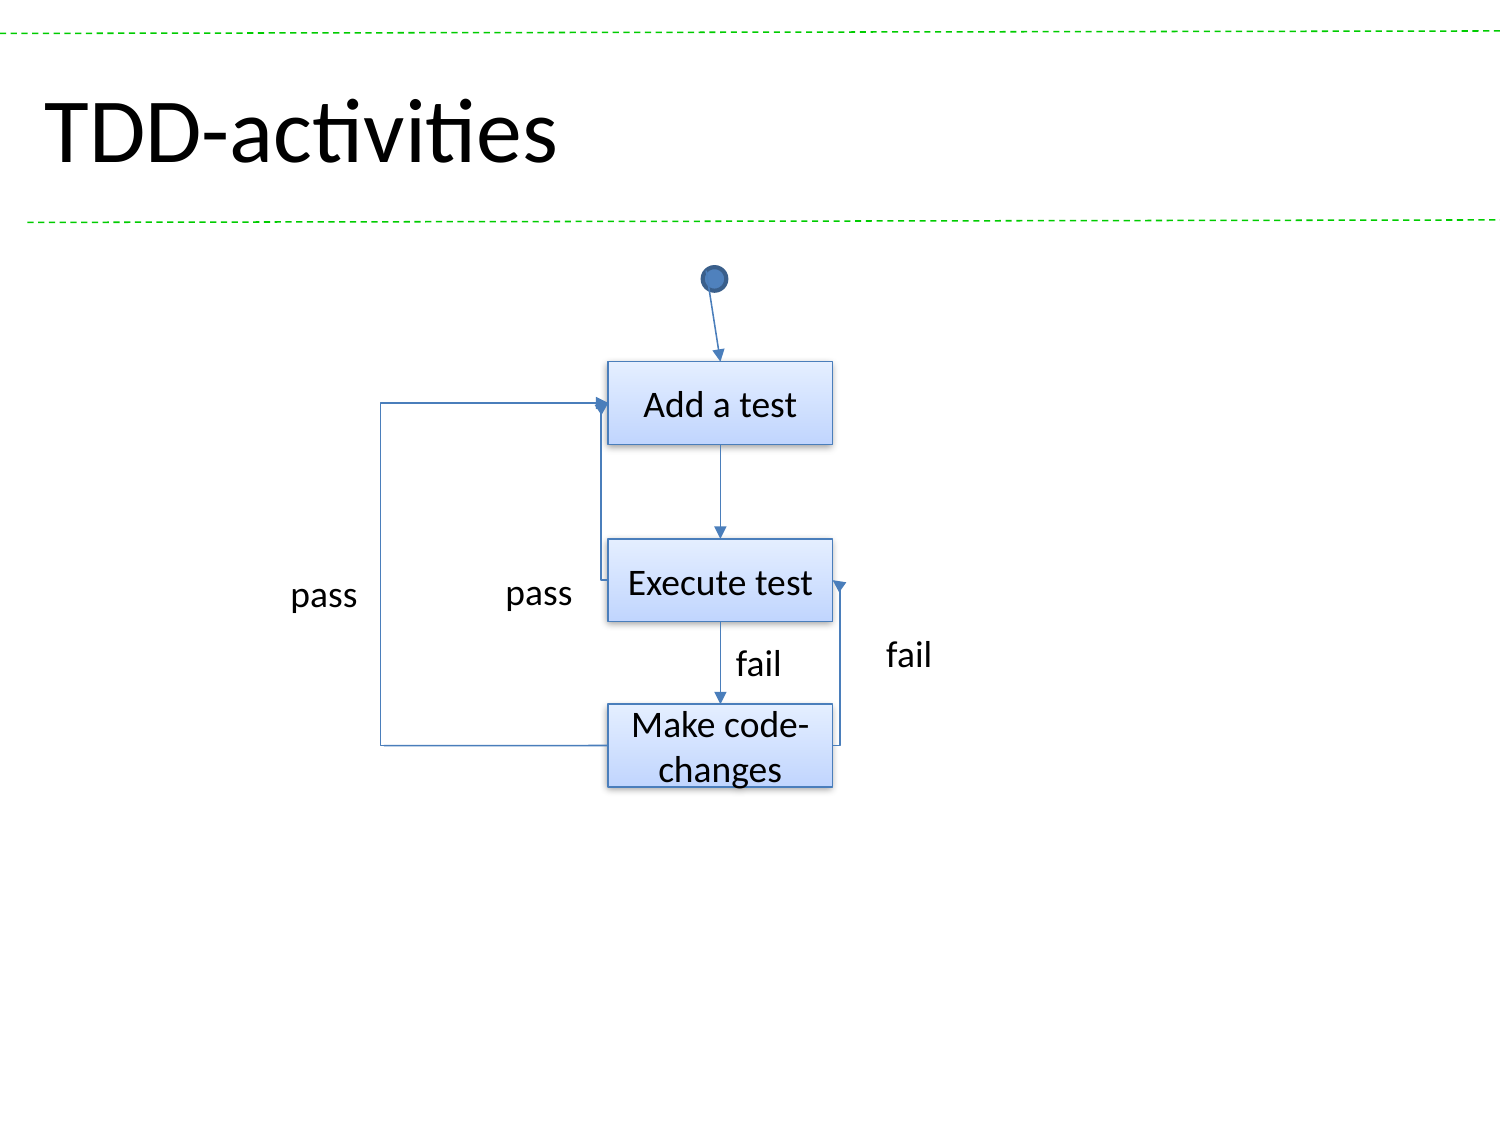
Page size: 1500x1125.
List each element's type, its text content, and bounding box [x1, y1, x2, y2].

text_box Make code-changes [607, 703, 833, 788]
text_box Execute test [672, 538, 833, 622]
text_box fail [724, 631, 797, 692]
text_box [703, 265, 729, 290]
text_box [324, 461, 668, 687]
text_box Add a test [607, 361, 833, 445]
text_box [705, 270, 721, 362]
text_box fail [871, 622, 948, 683]
text_box pass [275, 562, 319, 623]
title TDD-activities [29, 32, 1483, 220]
